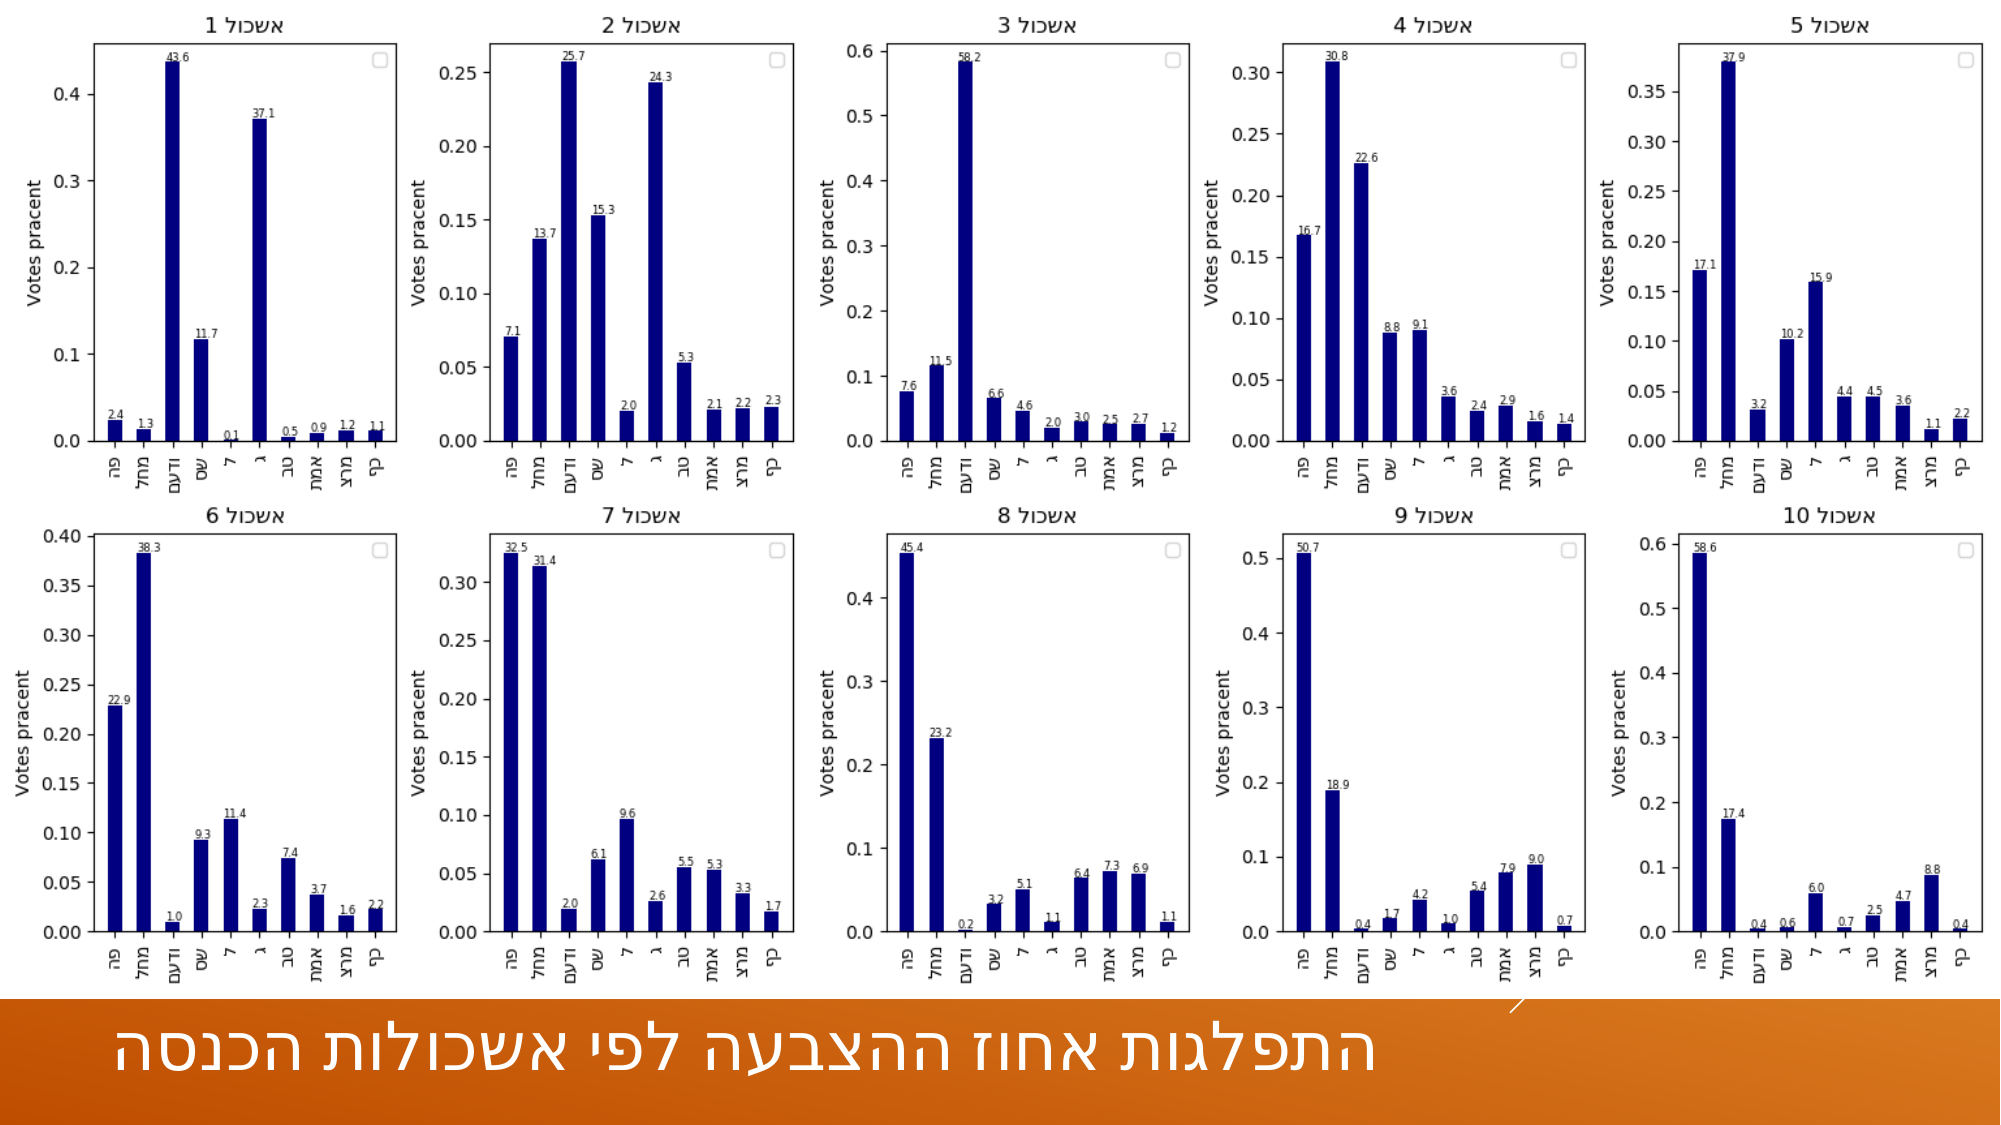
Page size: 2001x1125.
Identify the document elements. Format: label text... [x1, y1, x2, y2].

title התפלגות אחוז ההצבעה לפי אשכולות הכנסה [96, 999, 1497, 1125]
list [0, 0, 2000, 999]
